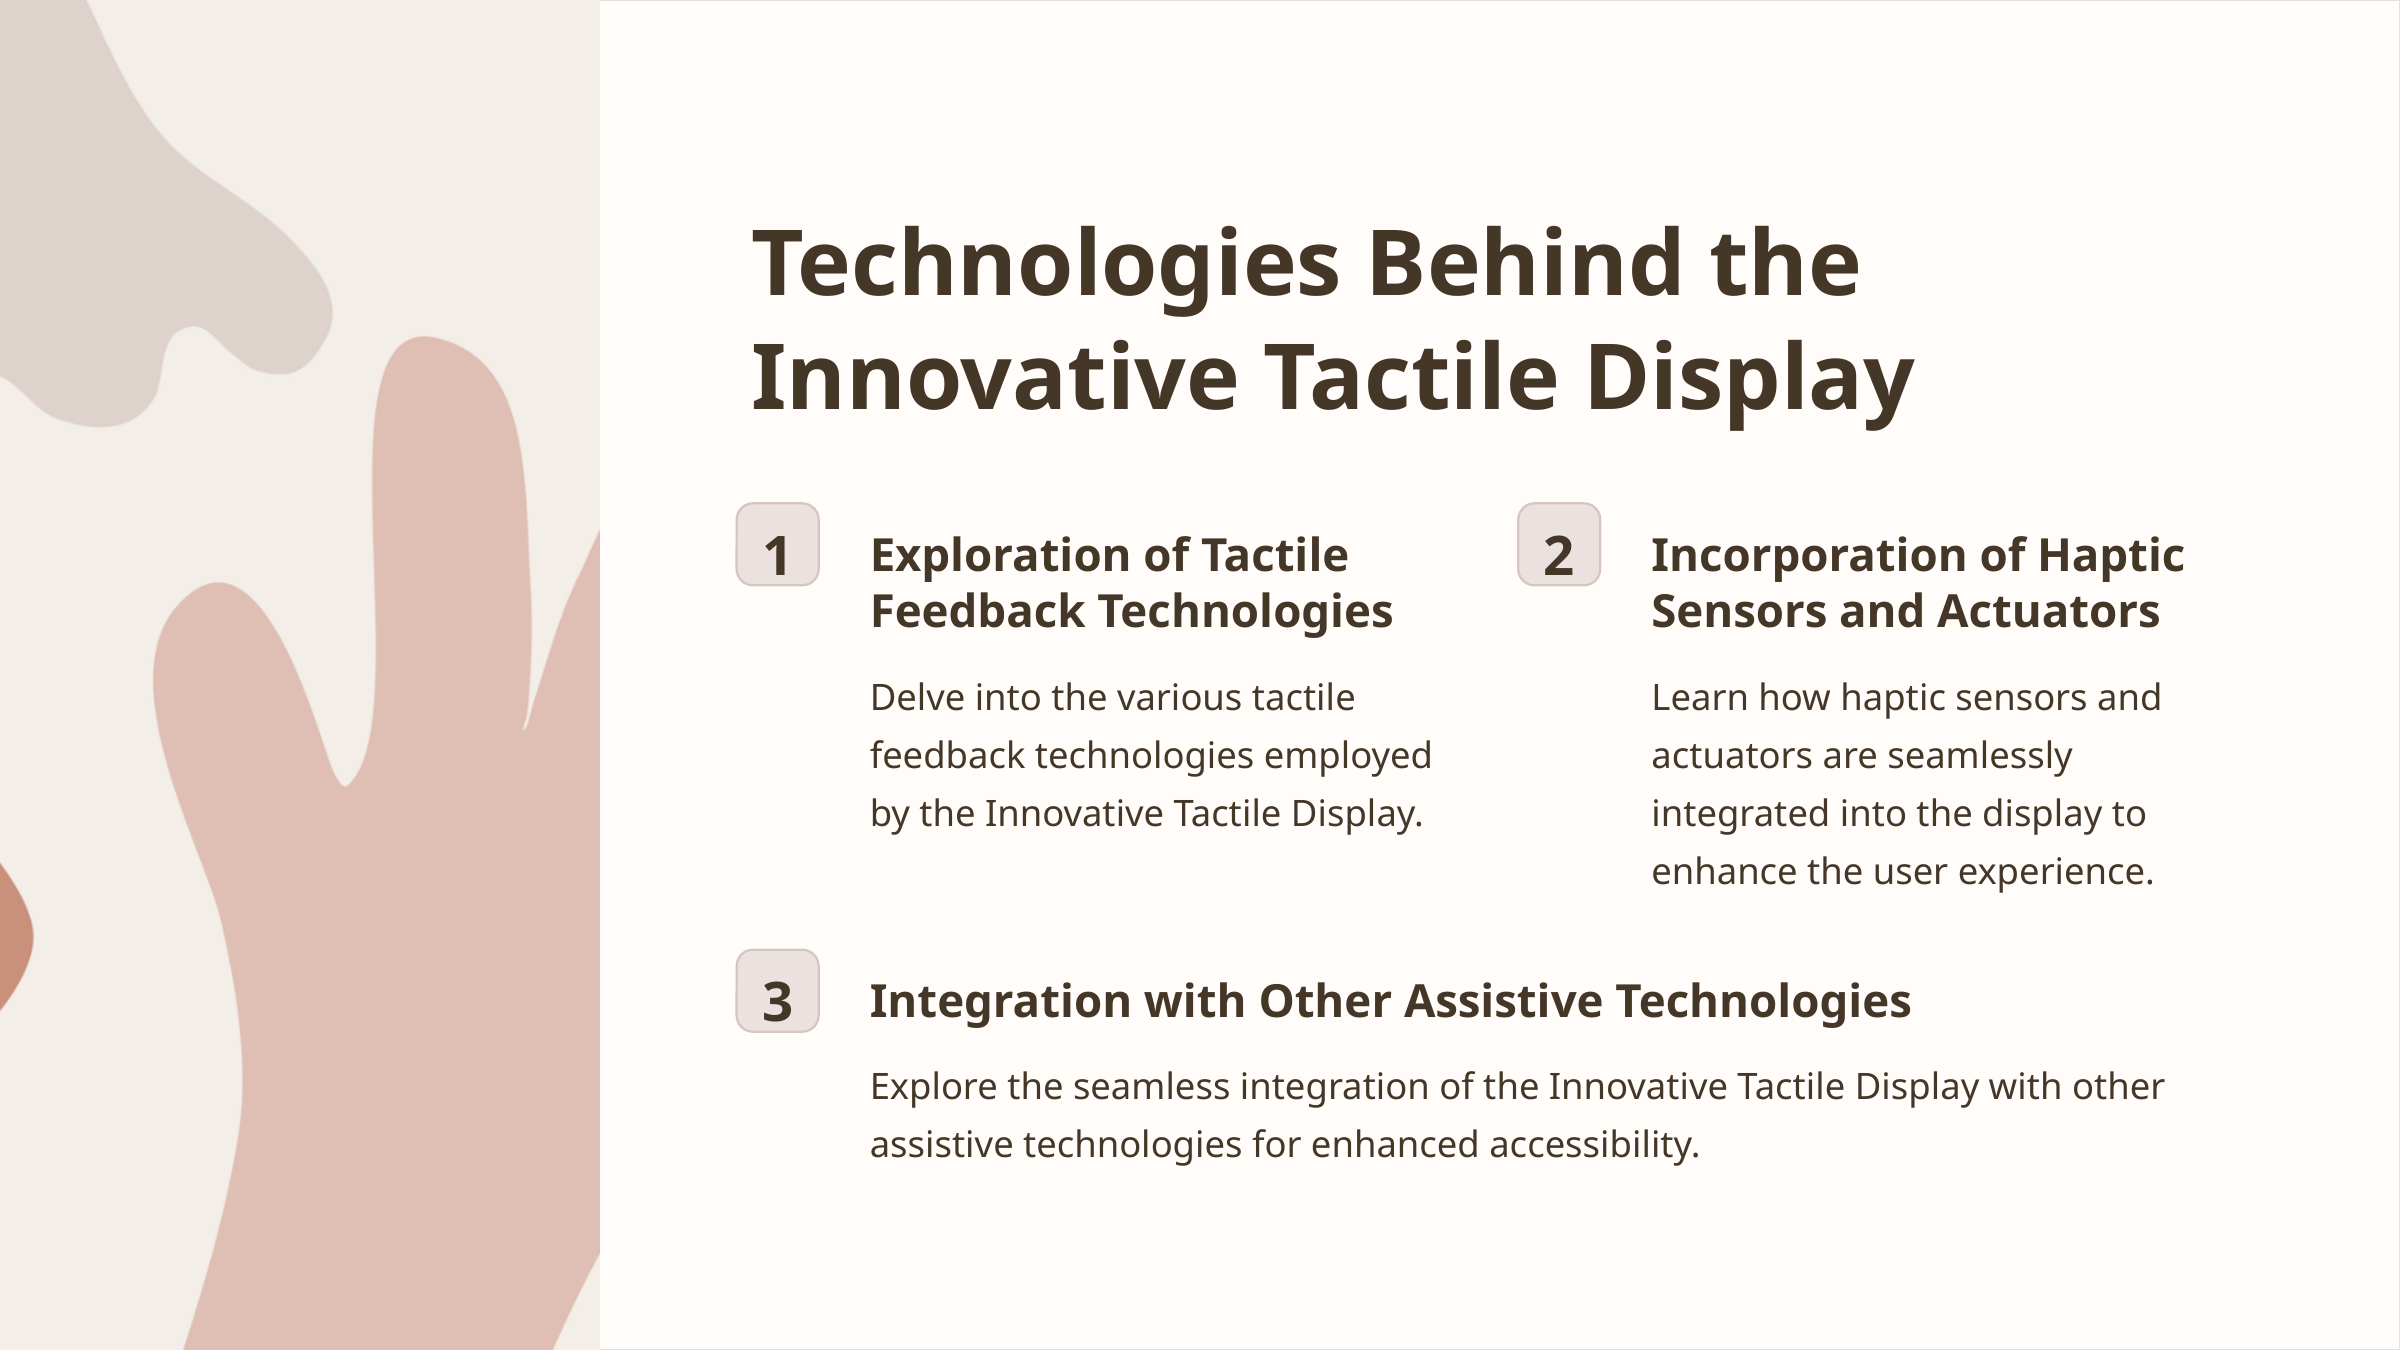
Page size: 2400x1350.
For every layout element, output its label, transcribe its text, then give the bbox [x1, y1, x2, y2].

text_box Learn how haptic sensors and actuators are seamlessly integrated into the display to enhance the user experience. [1636, 651, 2264, 885]
text_box Integration with Other Assistive Technologies [855, 962, 1746, 1020]
text_box [736, 949, 819, 1032]
text_box [736, 503, 819, 586]
text_box [1518, 503, 1601, 586]
text_box Incorporation of Haptic Sensors and Actuators [1636, 515, 2264, 630]
text_box 3 [764, 956, 791, 1025]
text_box Delve into the various tactile feedback technologies employed by the Innovative Tactile Display. [855, 651, 1482, 827]
picture [0, 0, 600, 1350]
text_box Technologies Behind the Innovative Tactile Display [736, 192, 2264, 421]
text_box 1 [767, 510, 788, 579]
text_box Explore the seamless integration of the Innovative Tactile Display with other assistive technologies for enhanced accessibility. [855, 1040, 2264, 1158]
text_box 2 [1545, 510, 1573, 579]
text_box Exploration of Tactile Feedback Technologies [855, 515, 1482, 630]
text_box [600, 0, 2400, 1350]
